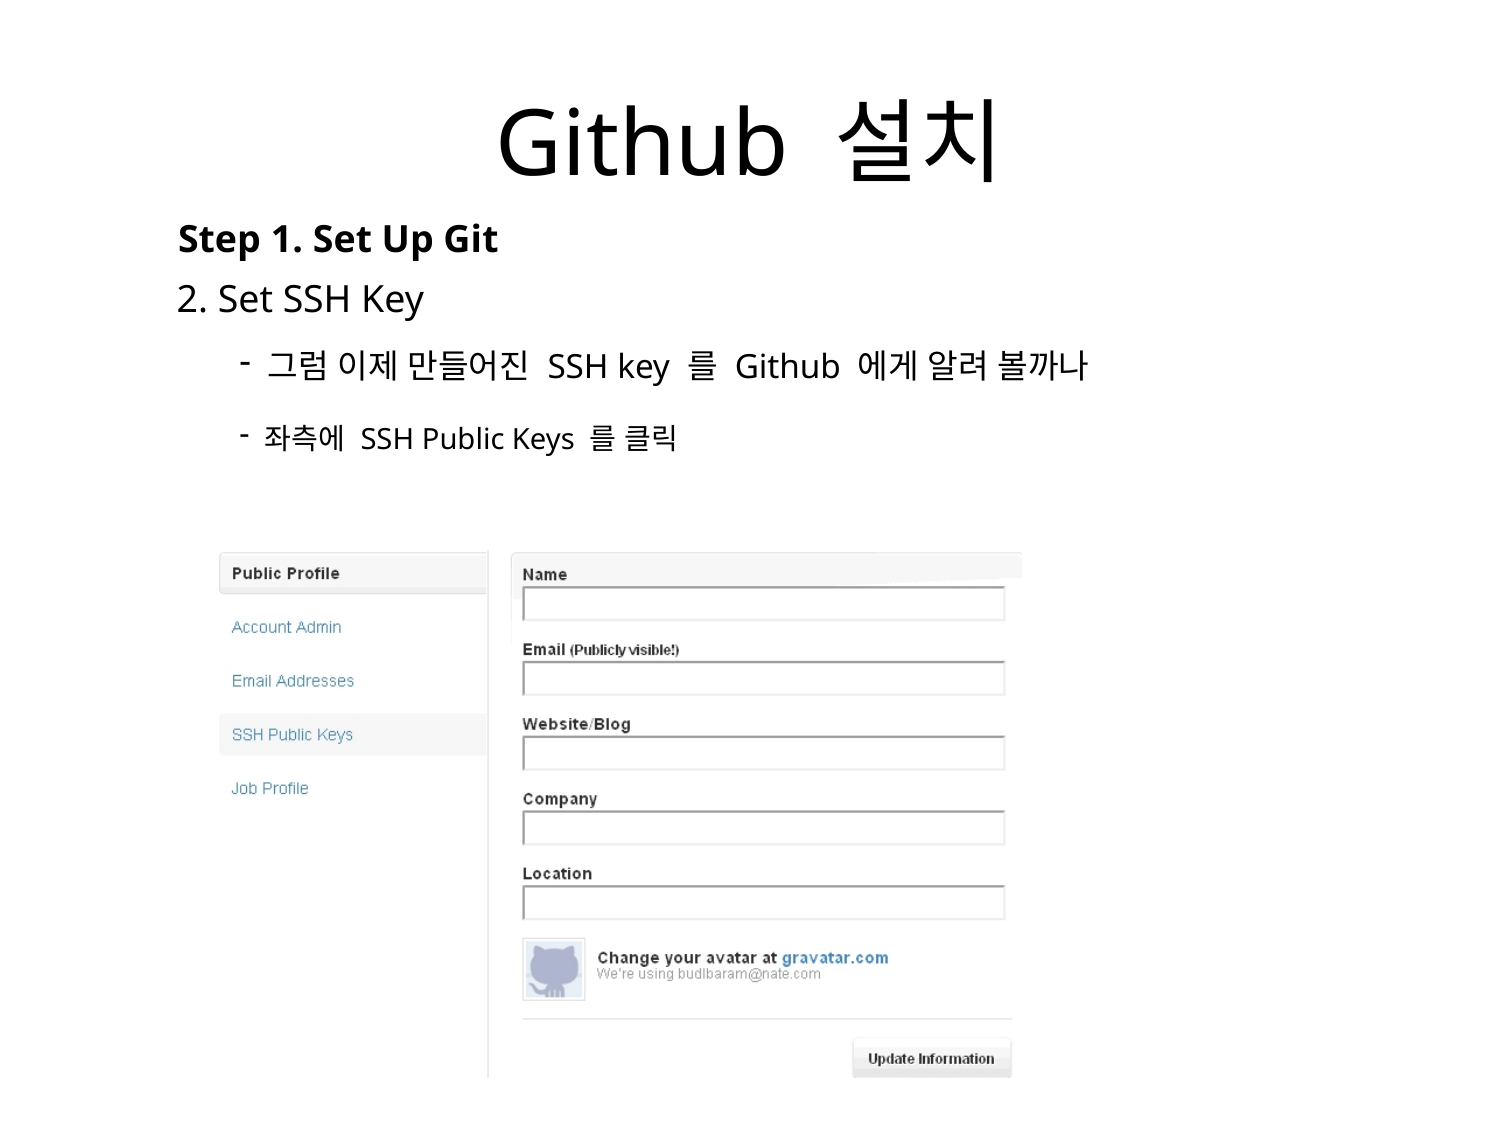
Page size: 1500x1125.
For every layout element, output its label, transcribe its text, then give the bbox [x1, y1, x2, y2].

picture [218, 550, 1022, 1078]
text_box Step 1. Set Up Git [163, 208, 524, 268]
text_box 2. Set SSH Key [161, 267, 440, 327]
text_box 그럼 이제 만들어진 SSH key 를 Github 에게 알려 볼까나 좌측에 SSH Public Keys 를 클릭 [224, 338, 1105, 463]
title Github 설치 [75, 45, 1425, 233]
